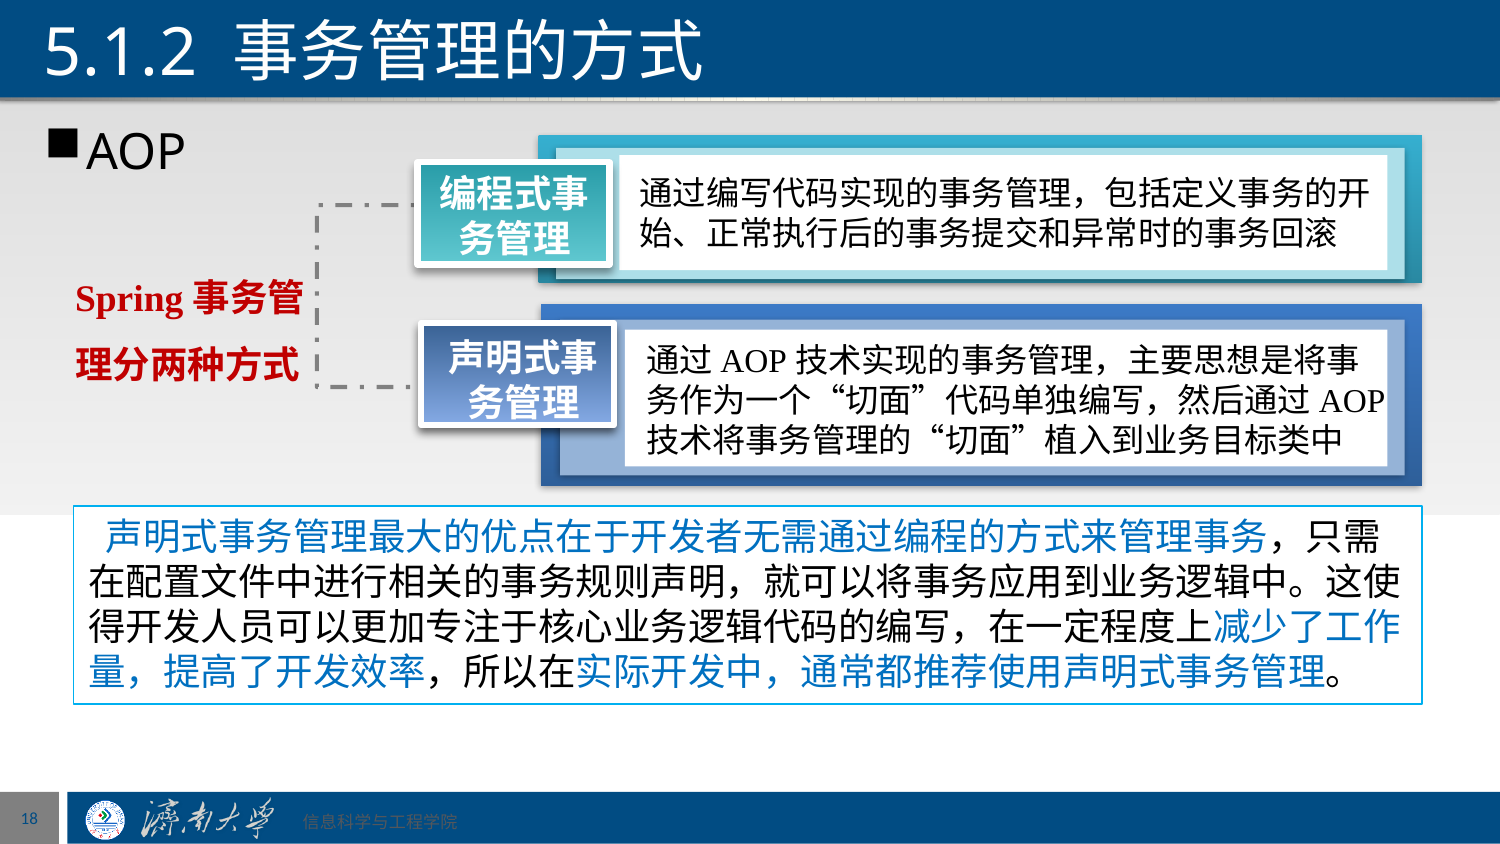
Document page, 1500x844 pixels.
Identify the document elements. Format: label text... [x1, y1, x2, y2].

picture [85, 800, 125, 840]
text_box [624, 329, 1388, 467]
text_box [560, 319, 1405, 476]
text_box 编程式事务管理 [420, 162, 609, 268]
list AOP [29, 112, 1484, 791]
text_box 通过AOP技术实现的事务管理，主要思想是将事务作为一个“切面”代码单独编写，然后通过AOP技术将事务管理的“切面”植入到业务目标类中 [631, 332, 1405, 467]
text_box [316, 205, 445, 387]
text_box [73, 489, 1415, 559]
title 5.1.2 事务管理的方式 [0, 0, 1500, 98]
text_box 声明式事务管理最大的优点在于开发者无需通过编程的方式来管理事务，只需在配置文件中进行相关的事务规则声明，就可以将事务应用到业务逻辑中。这使得开发人员可以更加专注于核心业务逻辑代码的编写，在一定程度上减少了工作量，提高了开发效率，所以在实际开发中，通常都推荐使用声明式事务管理。 [71, 504, 1424, 706]
text_box [541, 304, 1422, 486]
text_box Spring事务管理分两种方式 [60, 244, 329, 394]
text_box [556, 147, 1405, 280]
text_box 通过编写代码实现的事务管理，包括定义事务的开始、正常执行后的事务提交和异常时的事务回滚 [624, 164, 1405, 260]
text_box [619, 155, 1388, 271]
text_box [421, 323, 614, 426]
text_box [538, 135, 1422, 283]
text_box 声明式事务管理 [427, 326, 620, 431]
